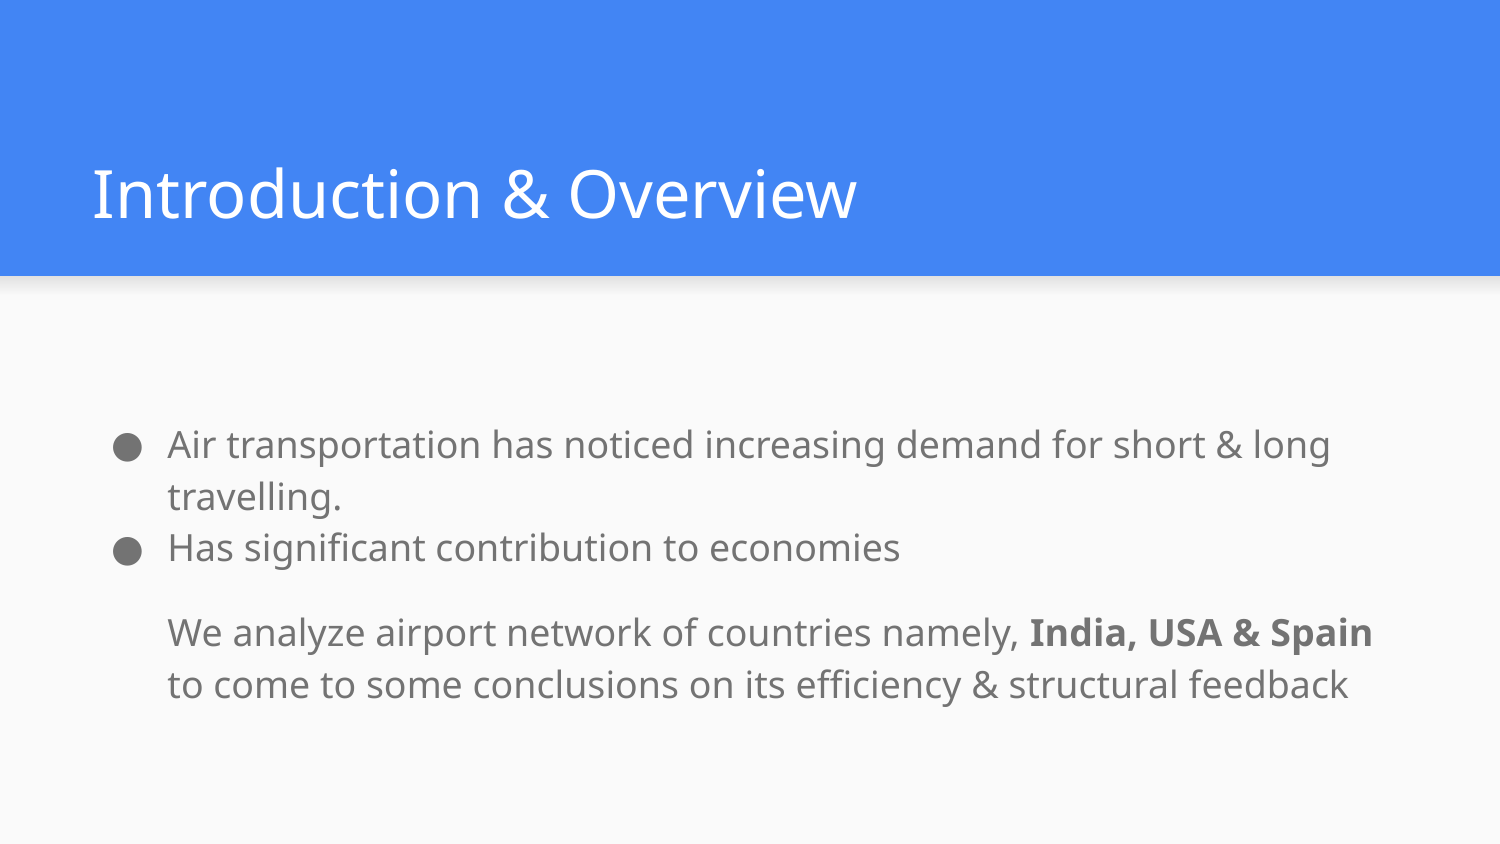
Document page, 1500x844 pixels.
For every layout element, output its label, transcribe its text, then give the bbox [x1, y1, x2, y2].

title Introduction & Overview [77, 121, 1427, 248]
list Air transportation has noticed increasing demand for short & long travelling. Has significant contribution to economies We analyze airport network of countries namely, India, USA & Spain to come to some conclusions on its efficiency & structural feedback [77, 399, 1427, 844]
